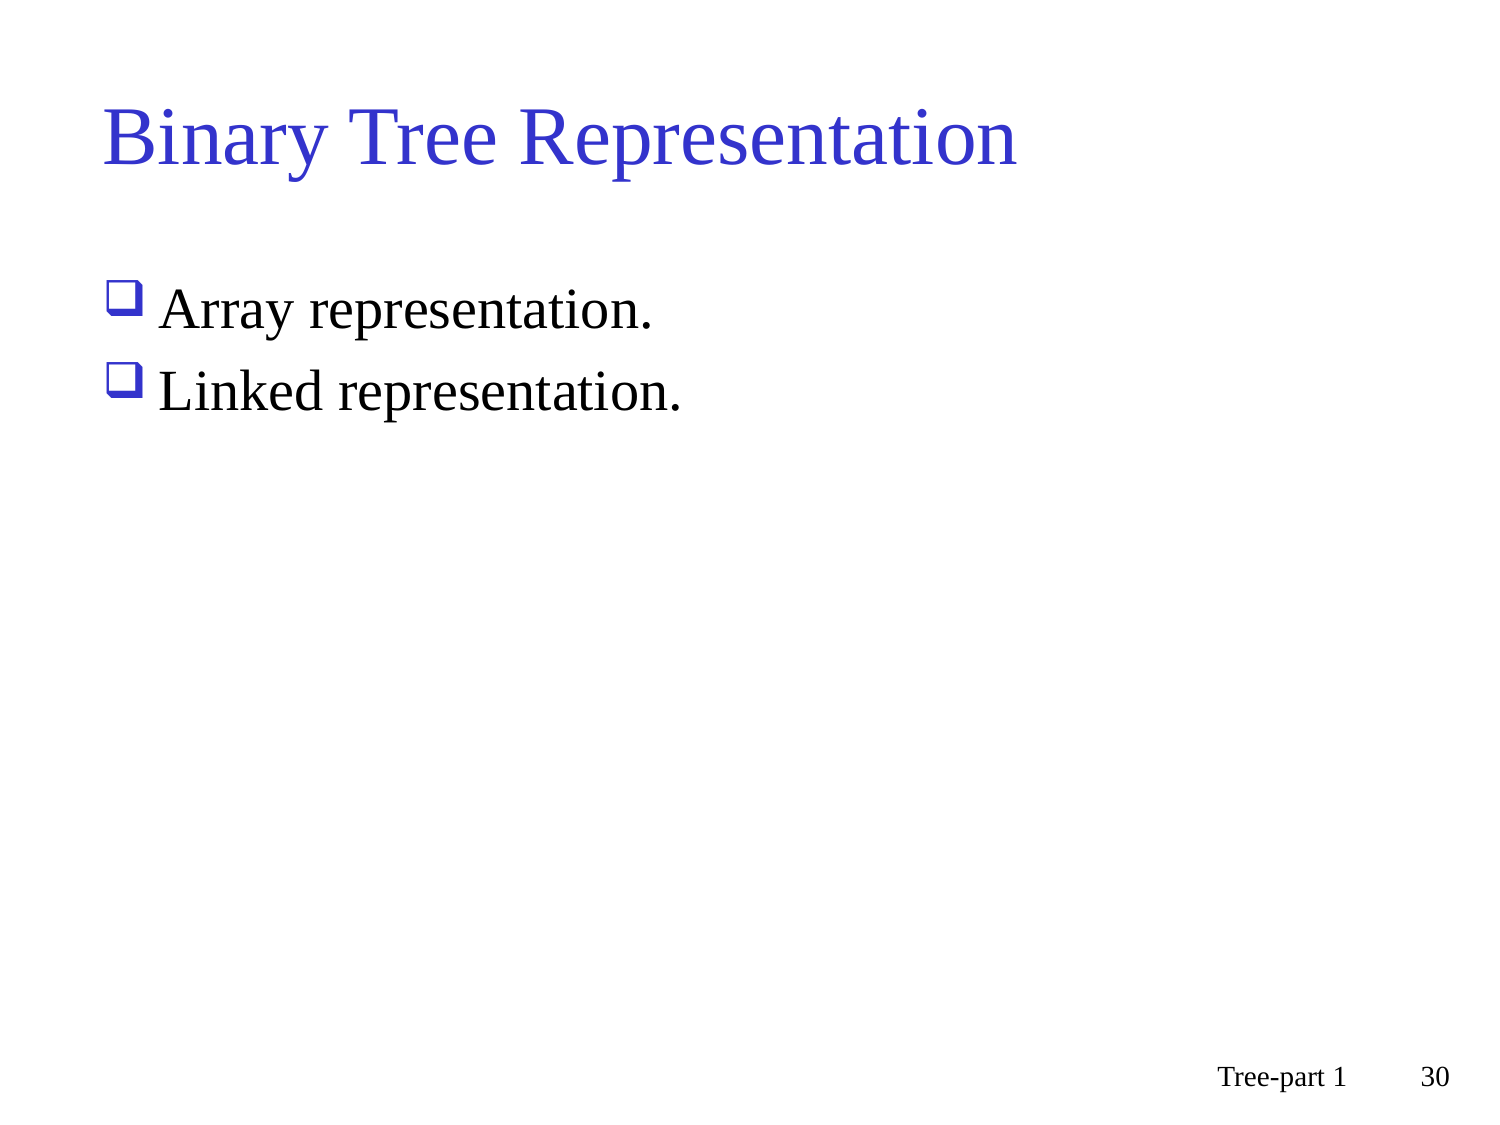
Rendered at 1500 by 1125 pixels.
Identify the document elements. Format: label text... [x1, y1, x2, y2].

list Array representation. Linked representation. [87, 262, 1363, 1025]
slide_number 30 [1362, 1049, 1466, 1125]
title Binary Tree Representation [87, 37, 1363, 225]
footer Tree-part 1 [887, 1049, 1362, 1125]
